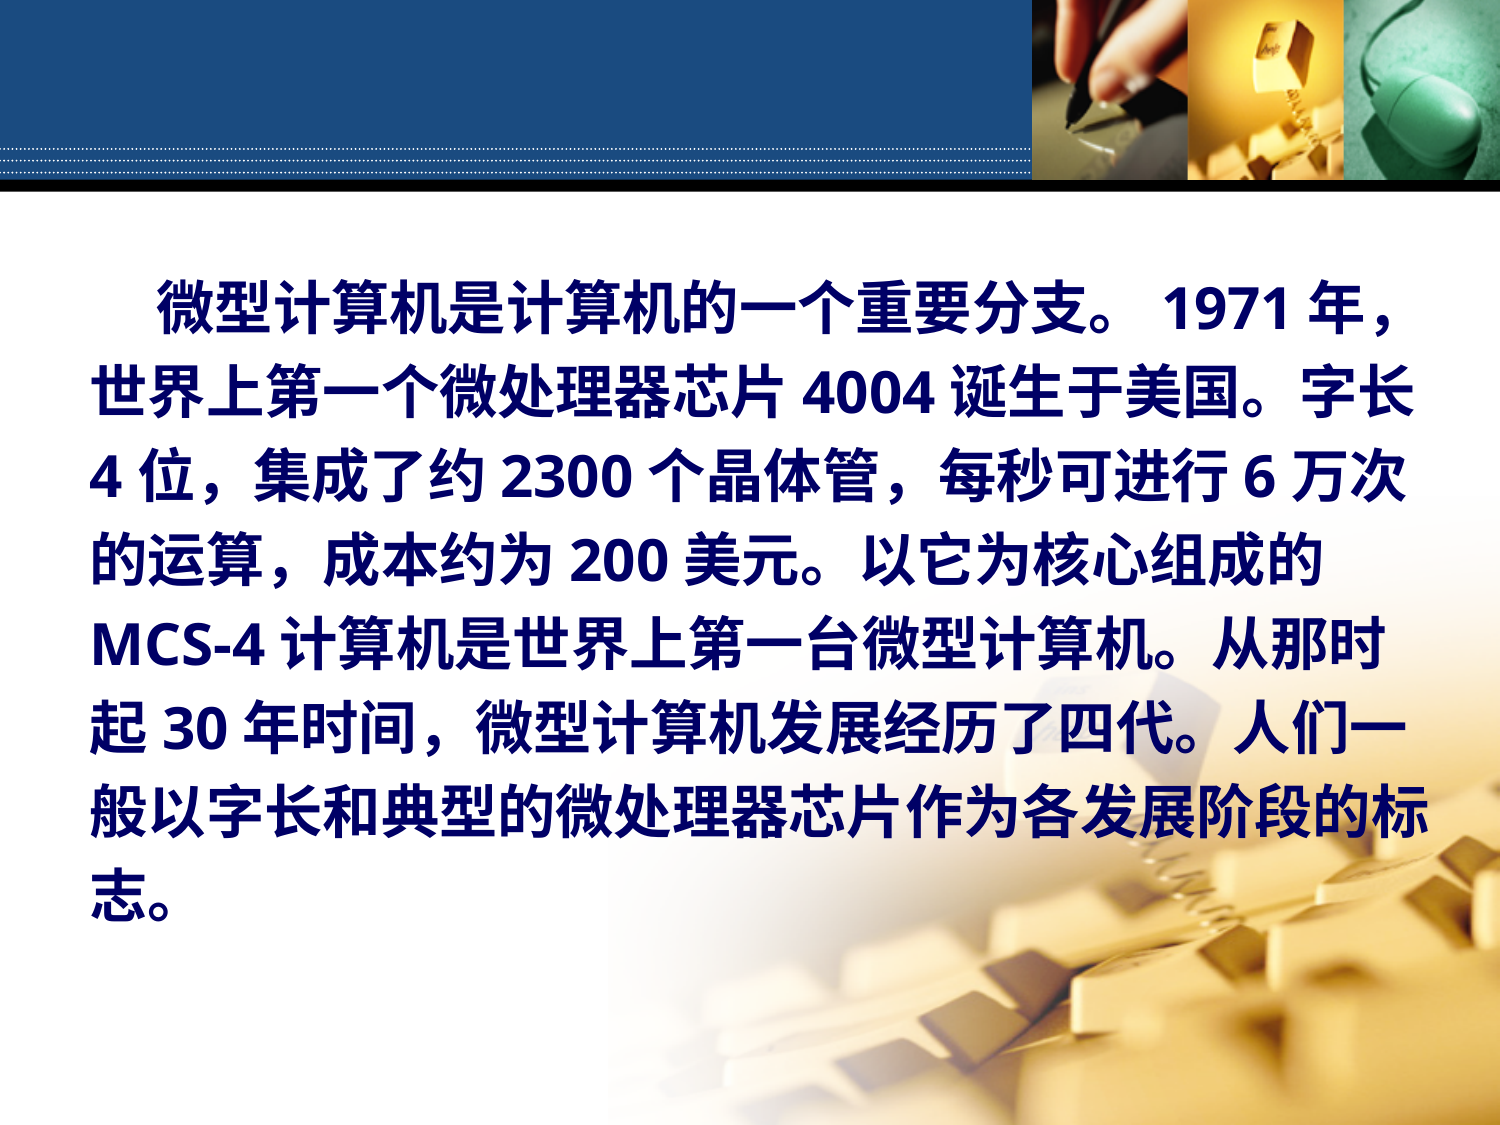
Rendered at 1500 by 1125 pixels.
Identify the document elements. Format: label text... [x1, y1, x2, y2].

picture [1032, 0, 1500, 180]
picture [608, 496, 1500, 1125]
list 微型计算机是计算机的一个重要分支。1971年，世界上第一个微处理器芯片4004诞生于美国。字长4位，集成了约2300个晶体管，每秒可进行6万次的运算，成本约为200美元。以它为核心组成的MCS-4计算机是世界上第一台微型计算机。从那时起30年时间，微型计算机发展经历了四代。人们一般以字长和典型的微处理器芯片作为各发展阶段的标志。 [74, 249, 1451, 1038]
